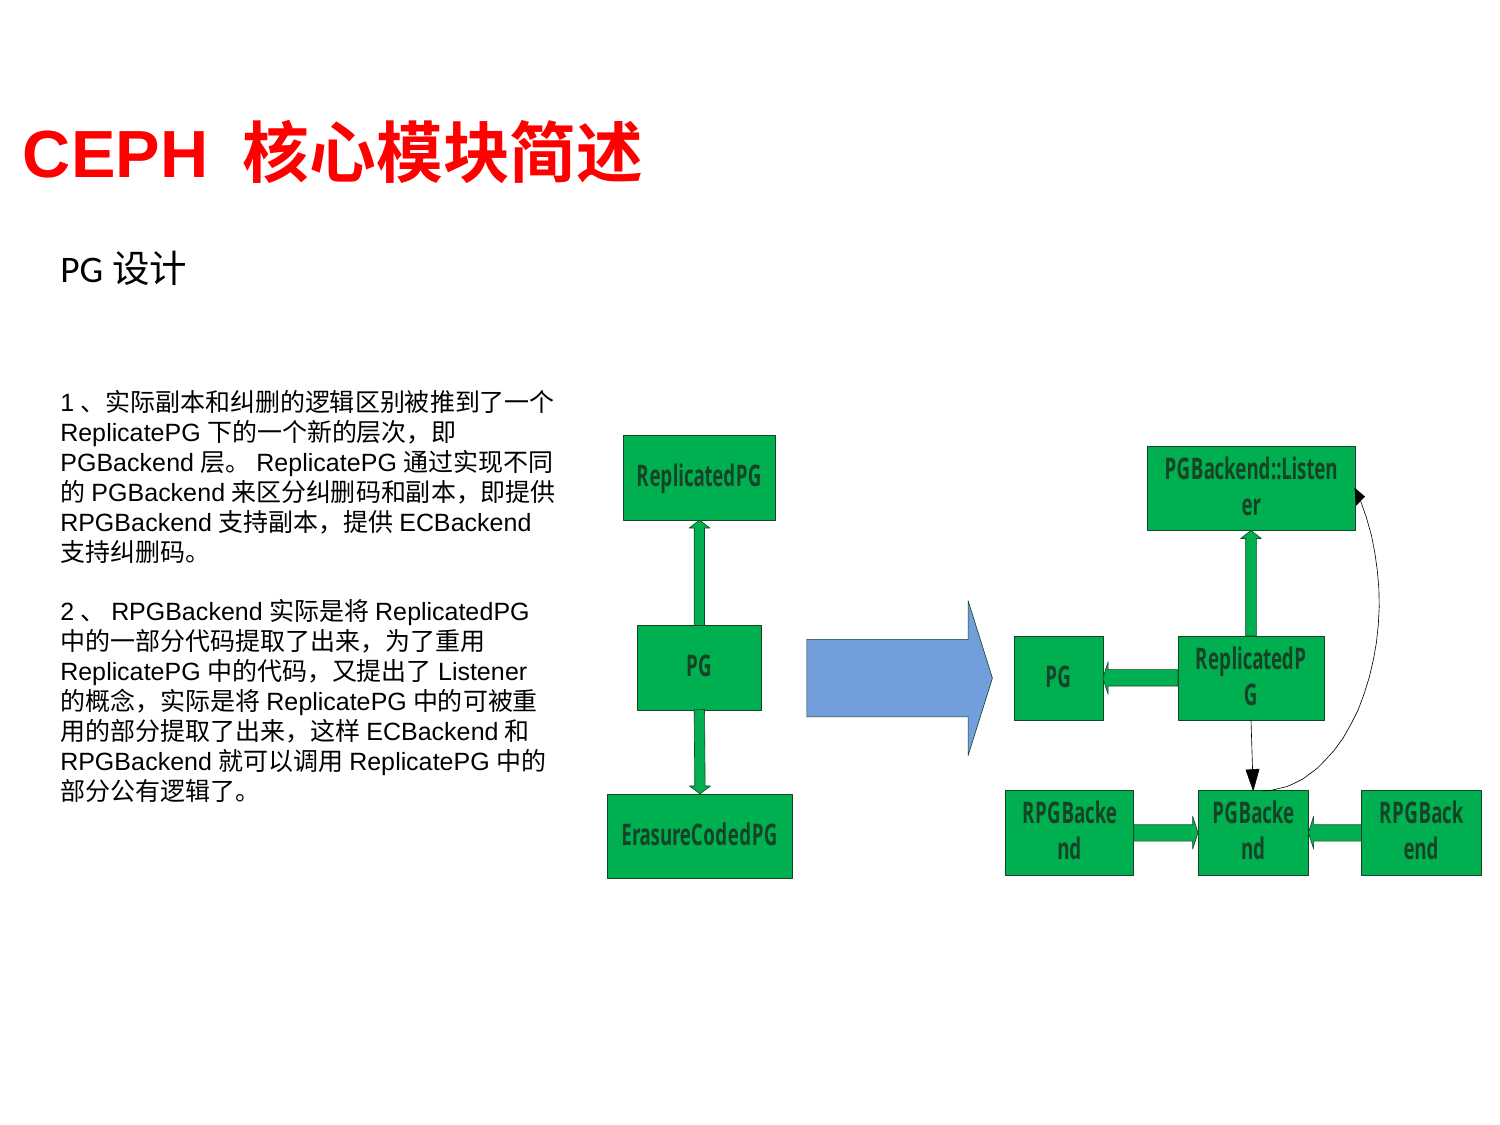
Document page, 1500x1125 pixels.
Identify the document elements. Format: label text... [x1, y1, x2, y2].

text_box PG设计 [45, 237, 266, 298]
text_box CEPH 核心模块简述 [22, 74, 644, 196]
text_box 1、实际副本和纠删的逻辑区别被推到了一个ReplicatePG下的一个新的层次，即PGBackend层。ReplicatePG通过实现不同的PGBackend来区分纠删码和副本，即提供RPGBackend支持副本，提供ECBackend支持纠删码。 2、RPGBackend实际是将ReplicatedPG中的一部分代码提取了出来，为了重用ReplicatePG中的代码，又提出了Listener的概念，实际是将ReplicatePG中的可被重用的部分提取了出来，这样ECBackend和RPGBackend就可以调用ReplicatePG中的部分公有逻辑了。 [45, 378, 573, 873]
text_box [603, 428, 1486, 886]
